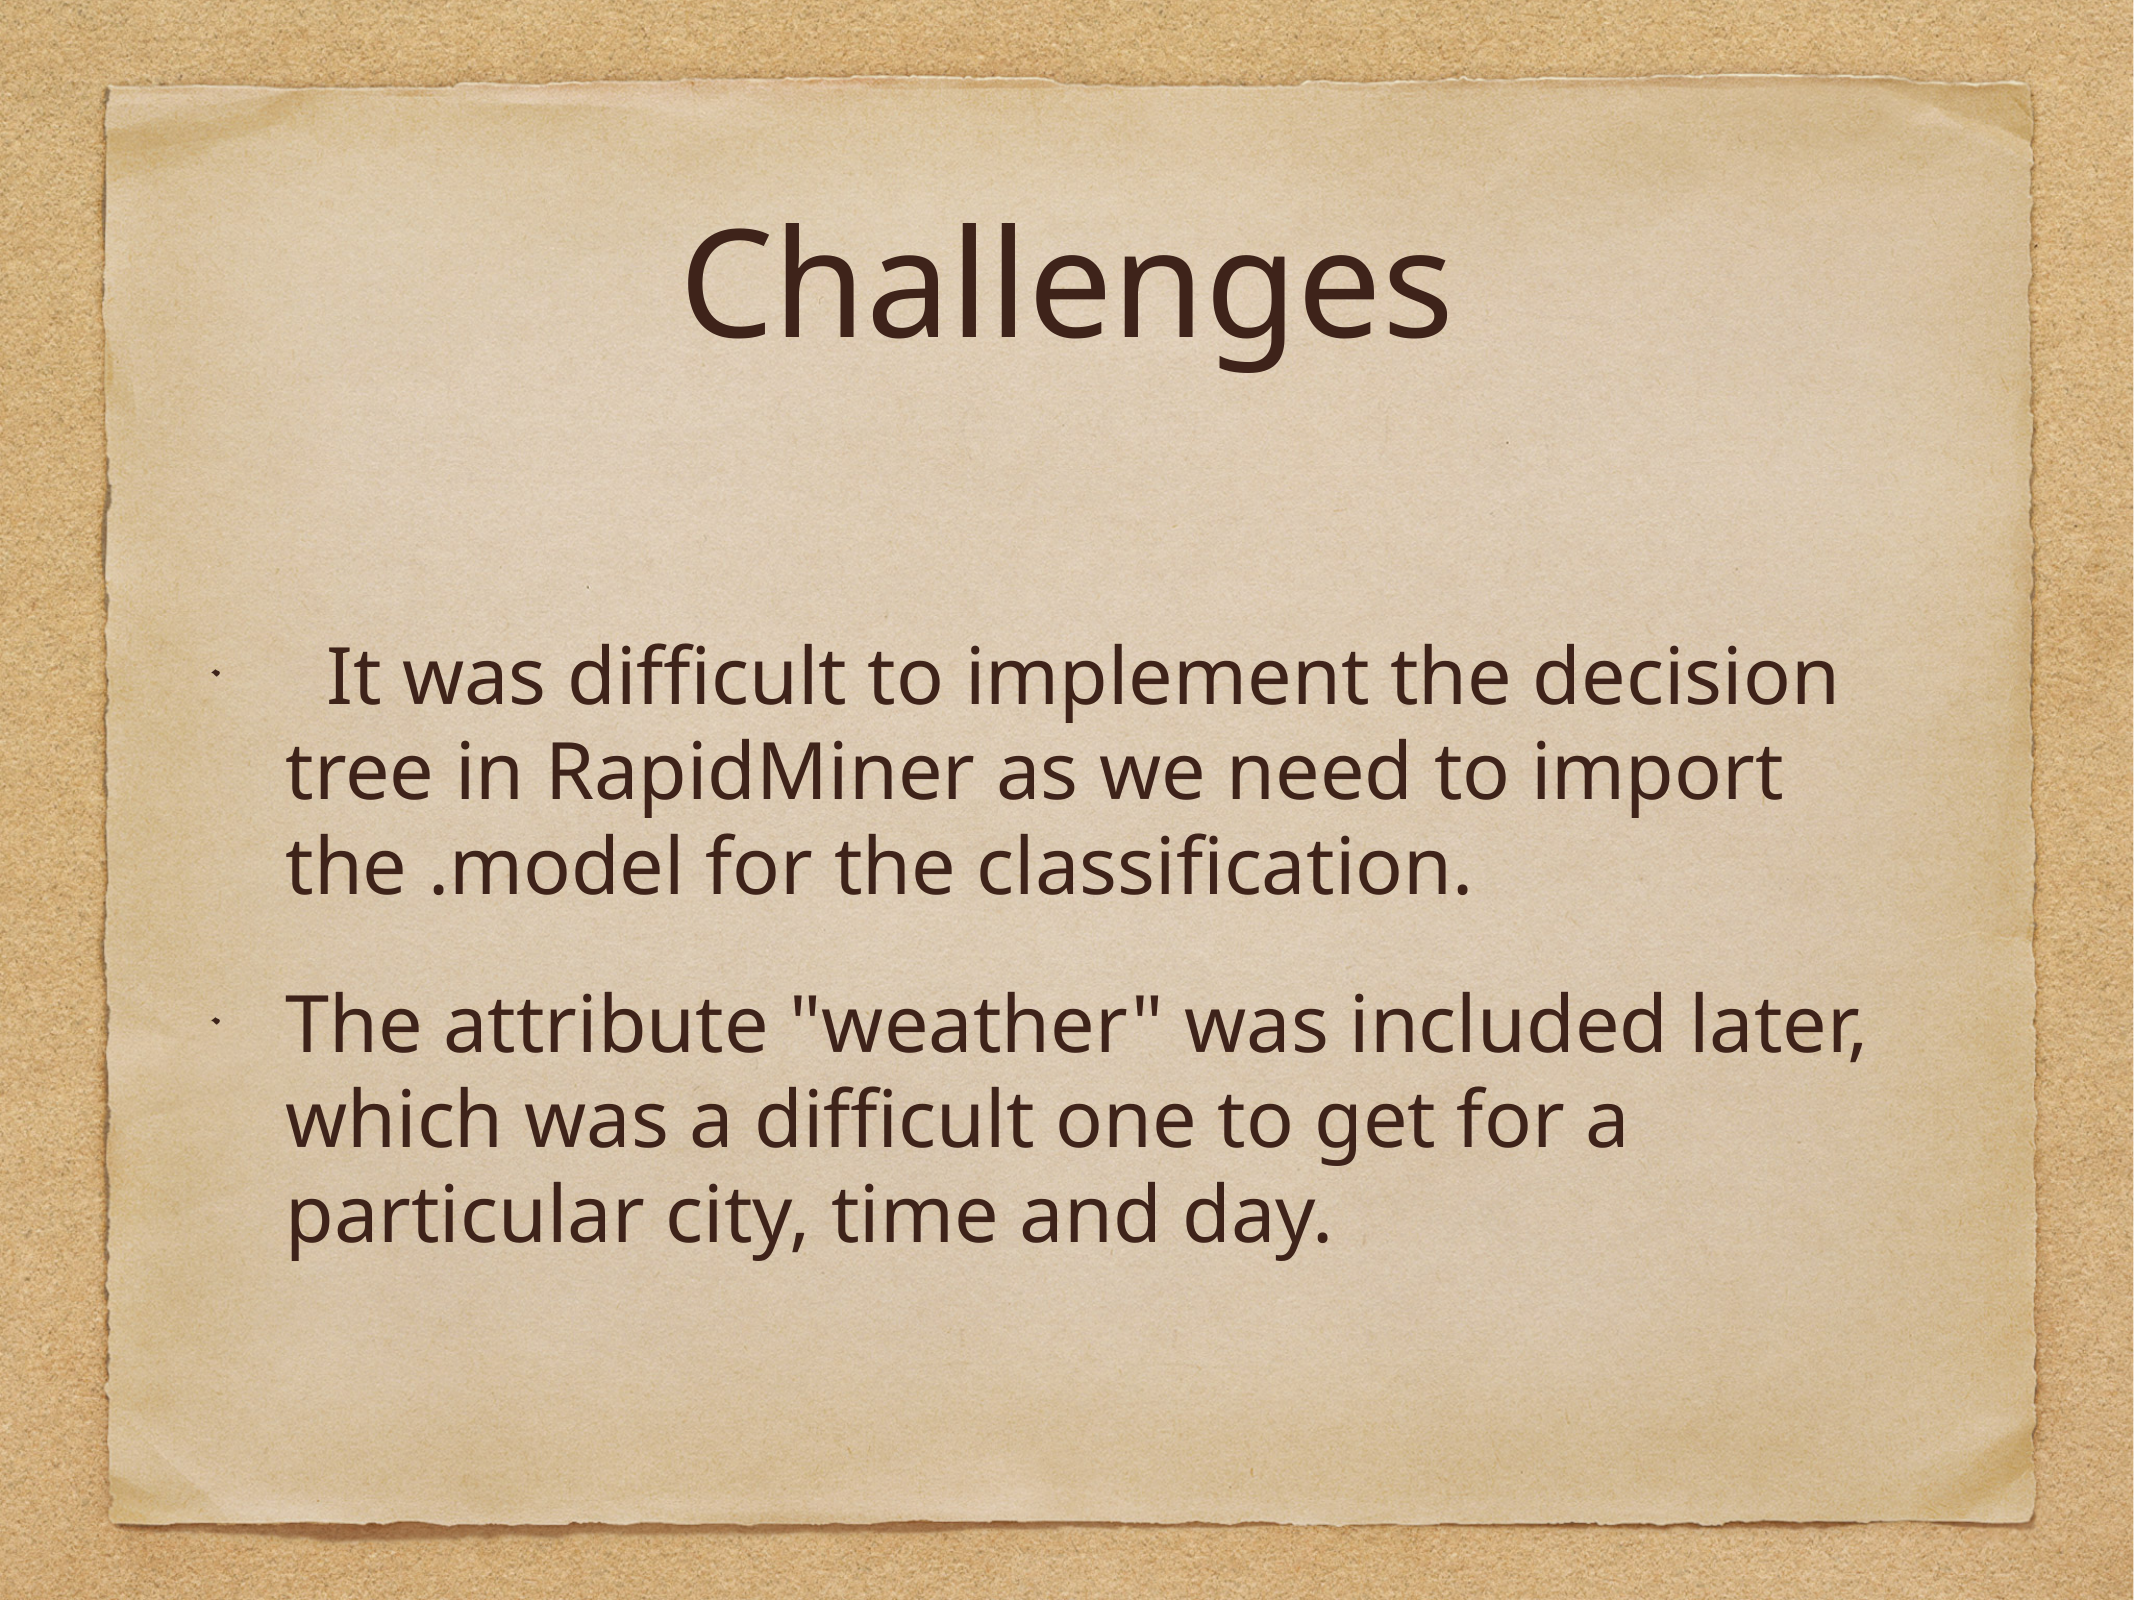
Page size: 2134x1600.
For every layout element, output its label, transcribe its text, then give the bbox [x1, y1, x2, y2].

list It was difficult to implement the decision tree in RapidMiner as we need to import the .model for the classification. The attribute "weather" was included later, which was a difficult one to get for a particular city, time and day. [207, 461, 1926, 1422]
title Challenges [207, 103, 1926, 451]
picture [0, 0, 2134, 1600]
